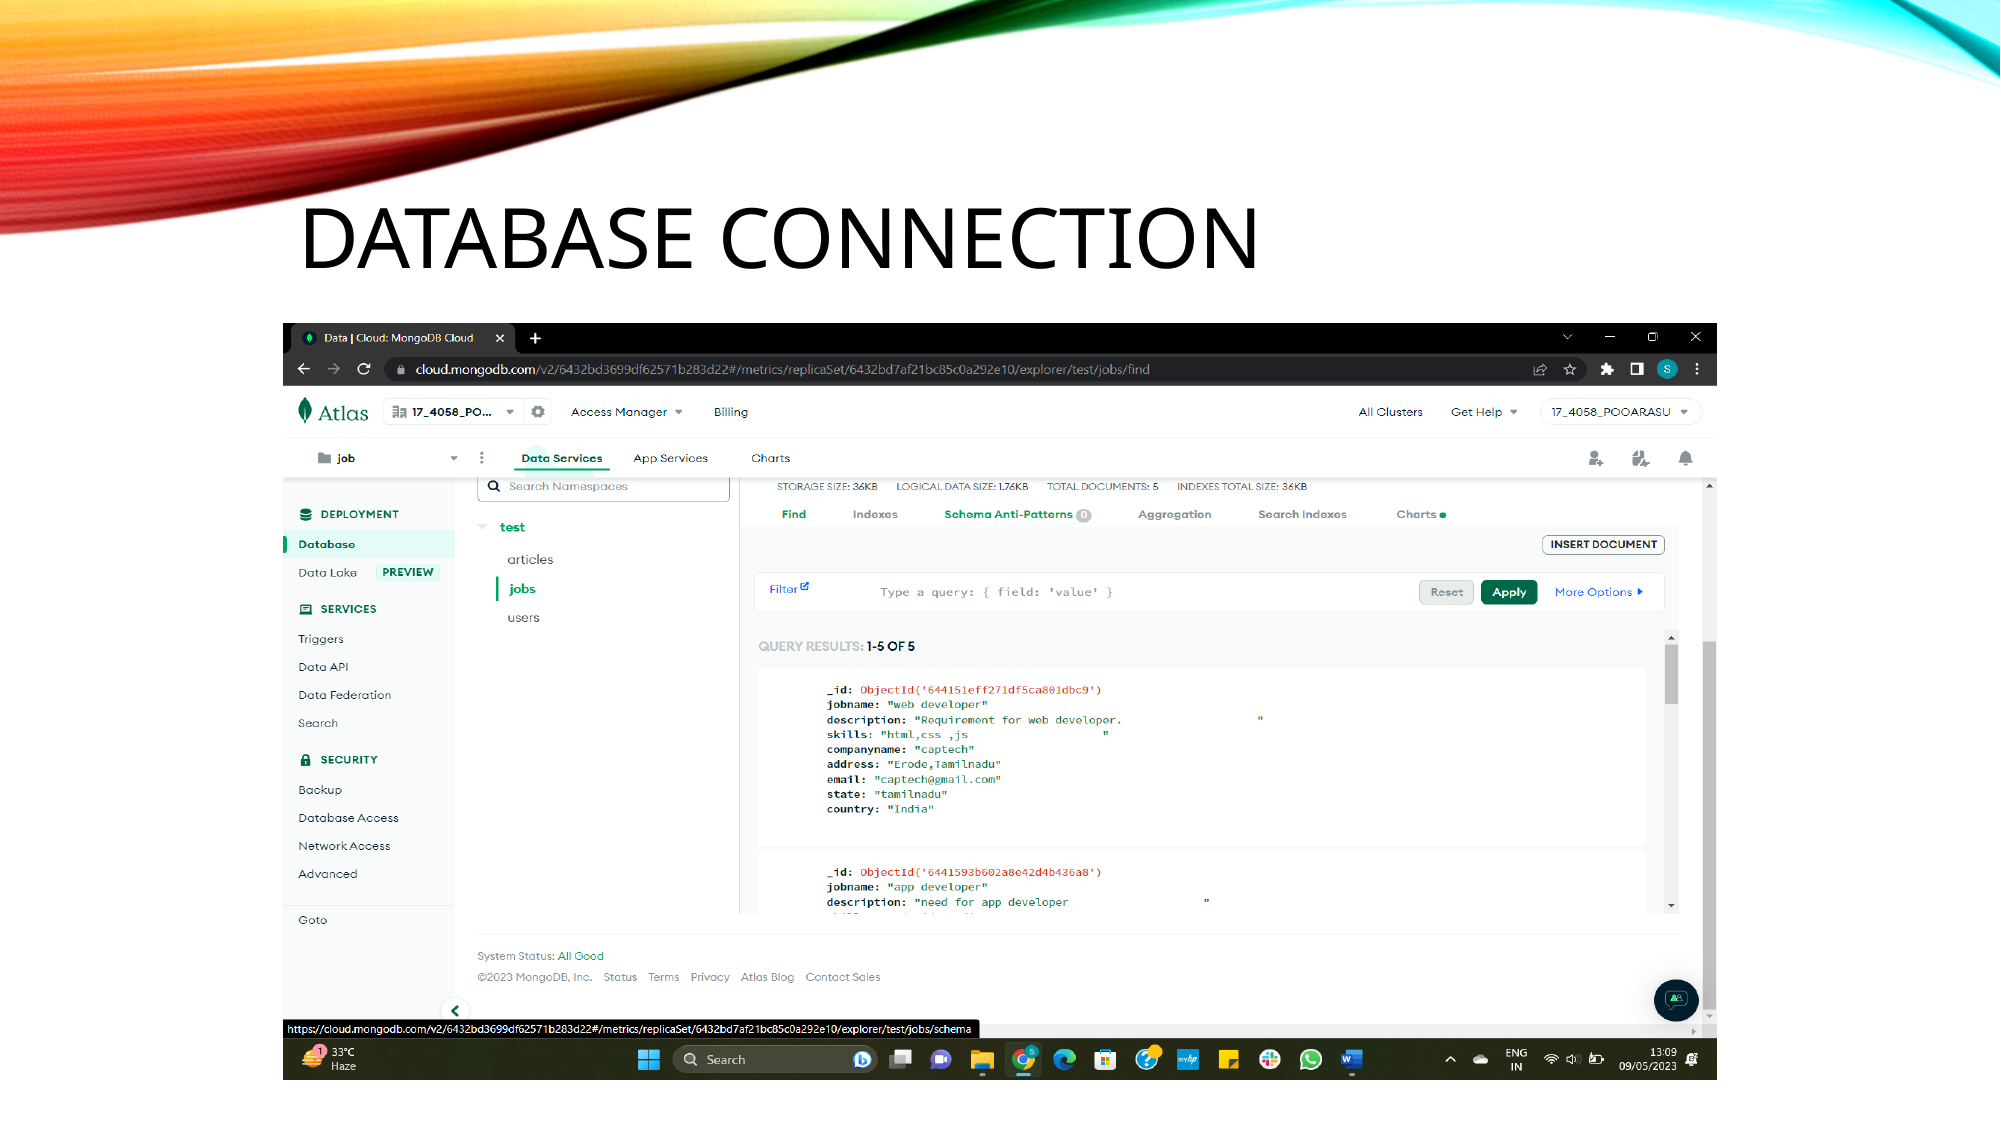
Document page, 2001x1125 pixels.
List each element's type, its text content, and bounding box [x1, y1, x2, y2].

picture [282, 323, 1718, 1080]
picture [0, 0, 2000, 237]
title Database connection [283, 135, 1696, 323]
